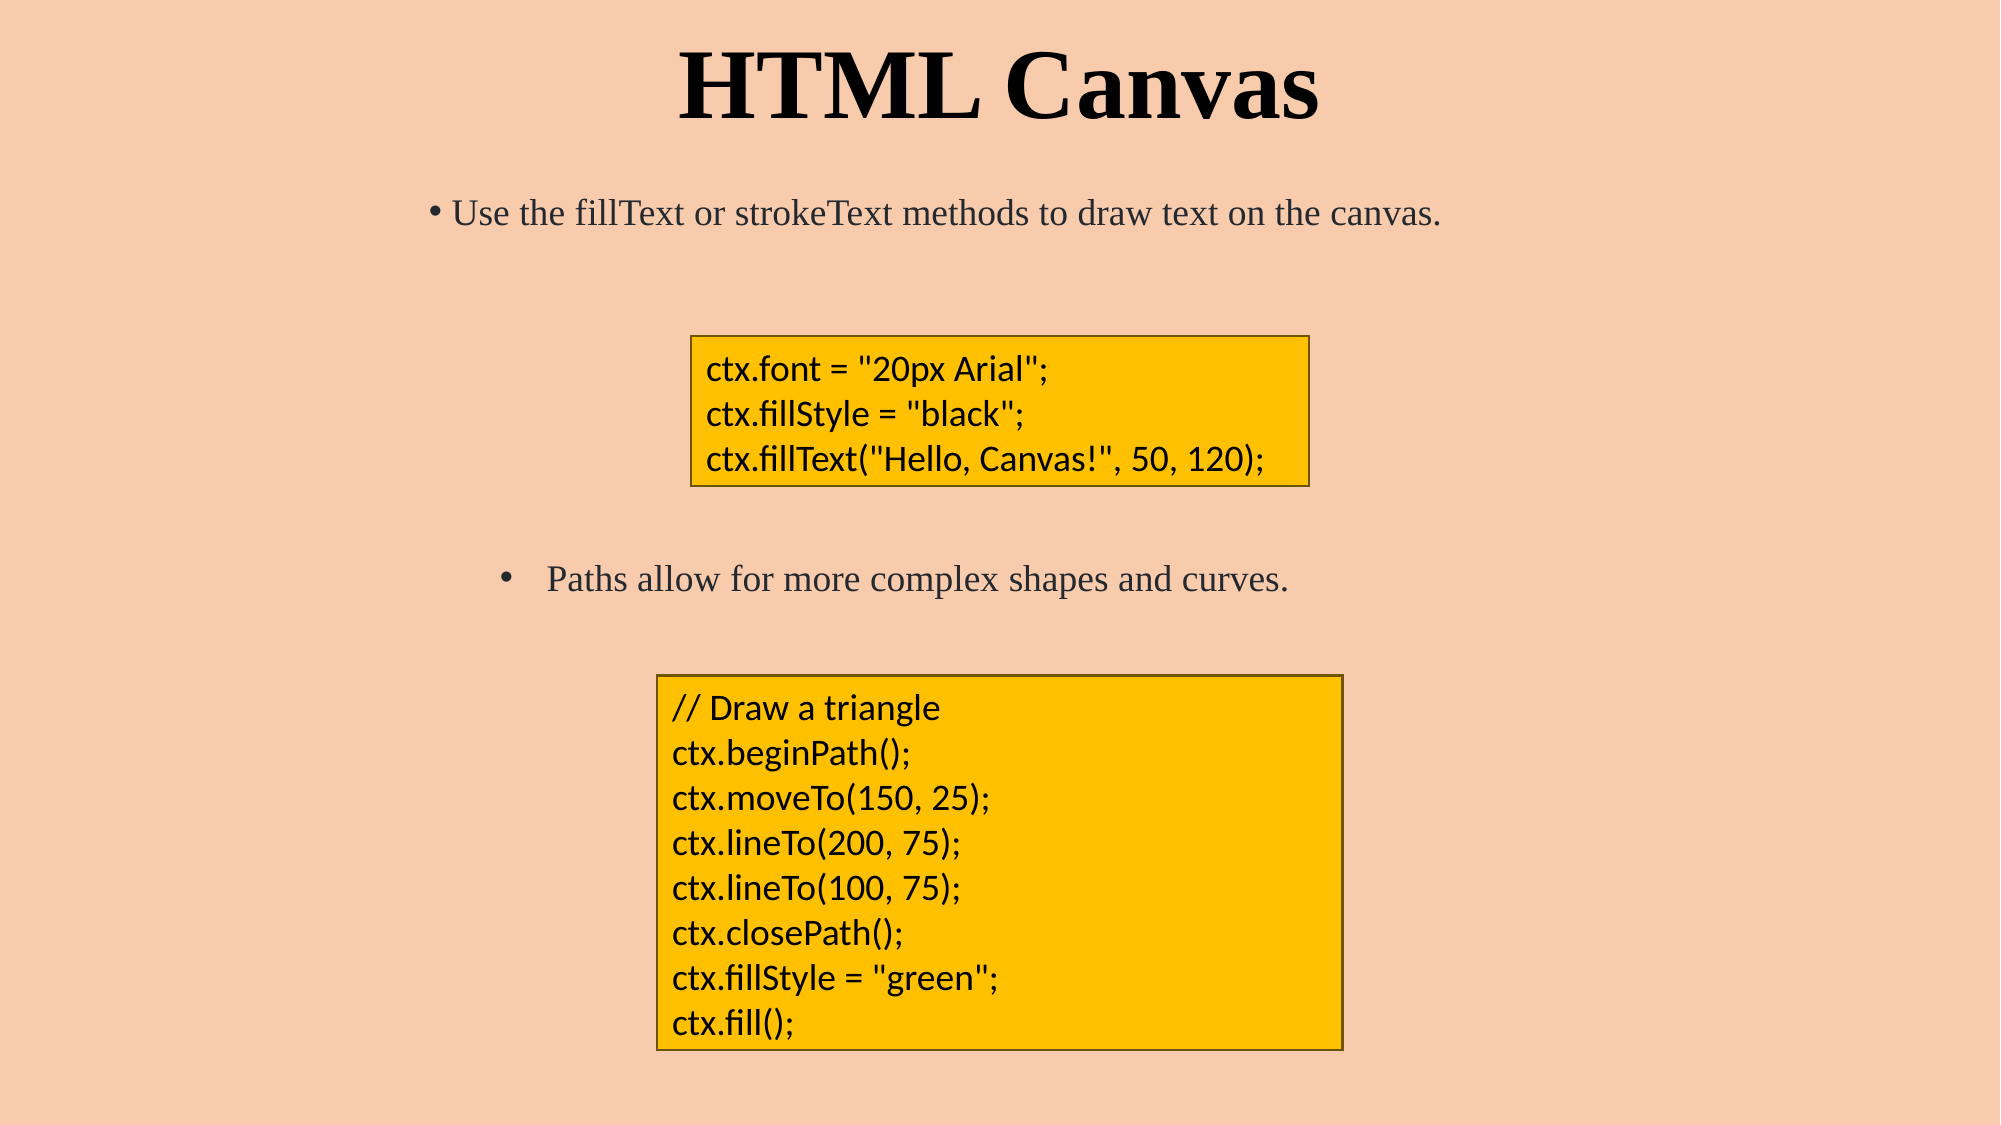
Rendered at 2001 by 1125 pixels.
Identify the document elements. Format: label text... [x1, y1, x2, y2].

text_box Use the fillText or strokeText methods to draw text on the canvas. [414, 180, 1586, 286]
text_box ctx.font = "20px Arial"; ctx.fillStyle = "black"; ctx.fillText("Hello, Canvas!", 50, 120); [690, 335, 1310, 487]
text_box Paths allow for more complex shapes and curves. [485, 546, 1657, 606]
text_box HTML Canvas [343, 11, 1657, 147]
text_box // Draw a triangle ctx.beginPath(); ctx.moveTo(150, 25); ctx.lineTo(200, 75); ctx.lineTo(100, 75); ctx.closePath(); ctx.fillStyle = "green"; ctx.fill(); [656, 674, 1344, 1051]
